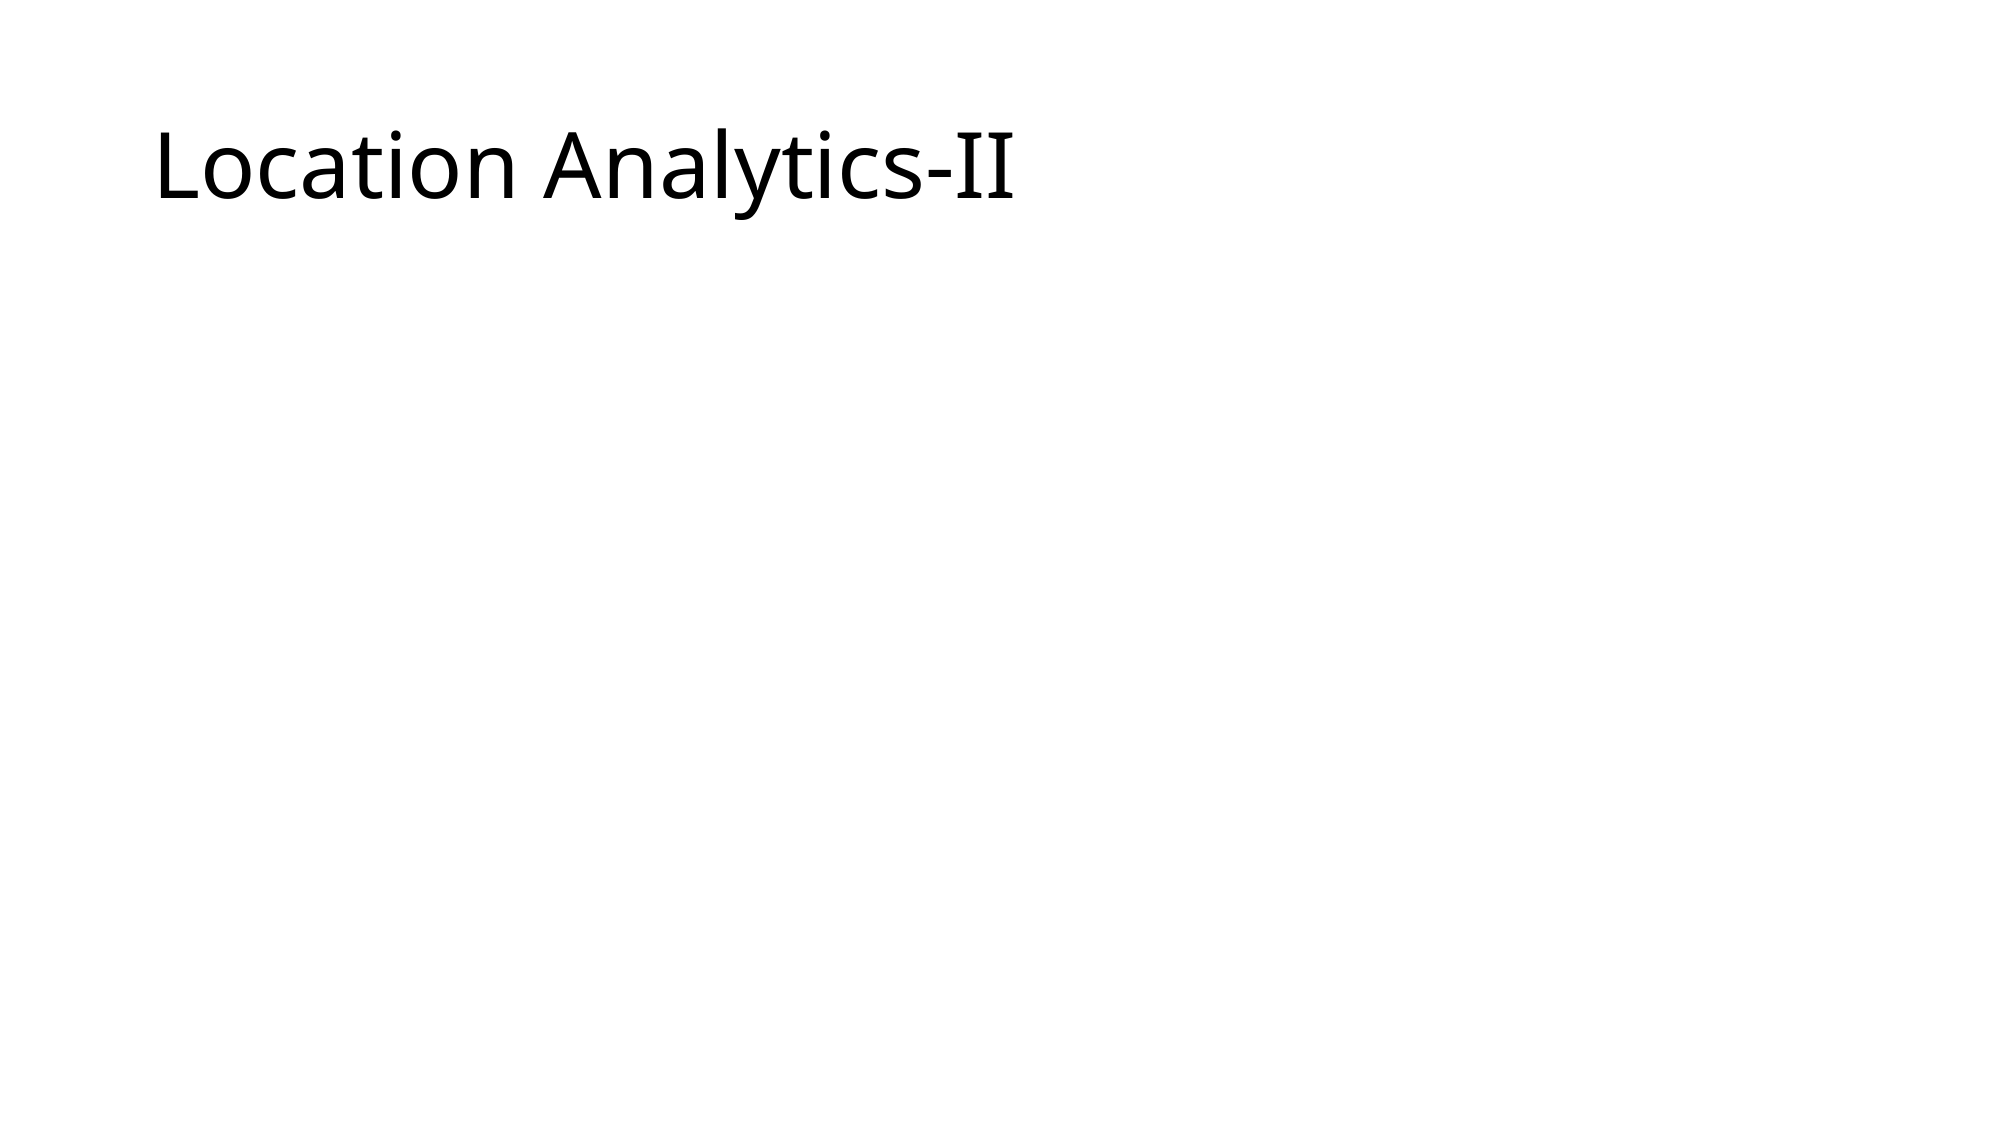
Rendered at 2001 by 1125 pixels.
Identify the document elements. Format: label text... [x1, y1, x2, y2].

title Location Analytics-II [137, 59, 1863, 278]
